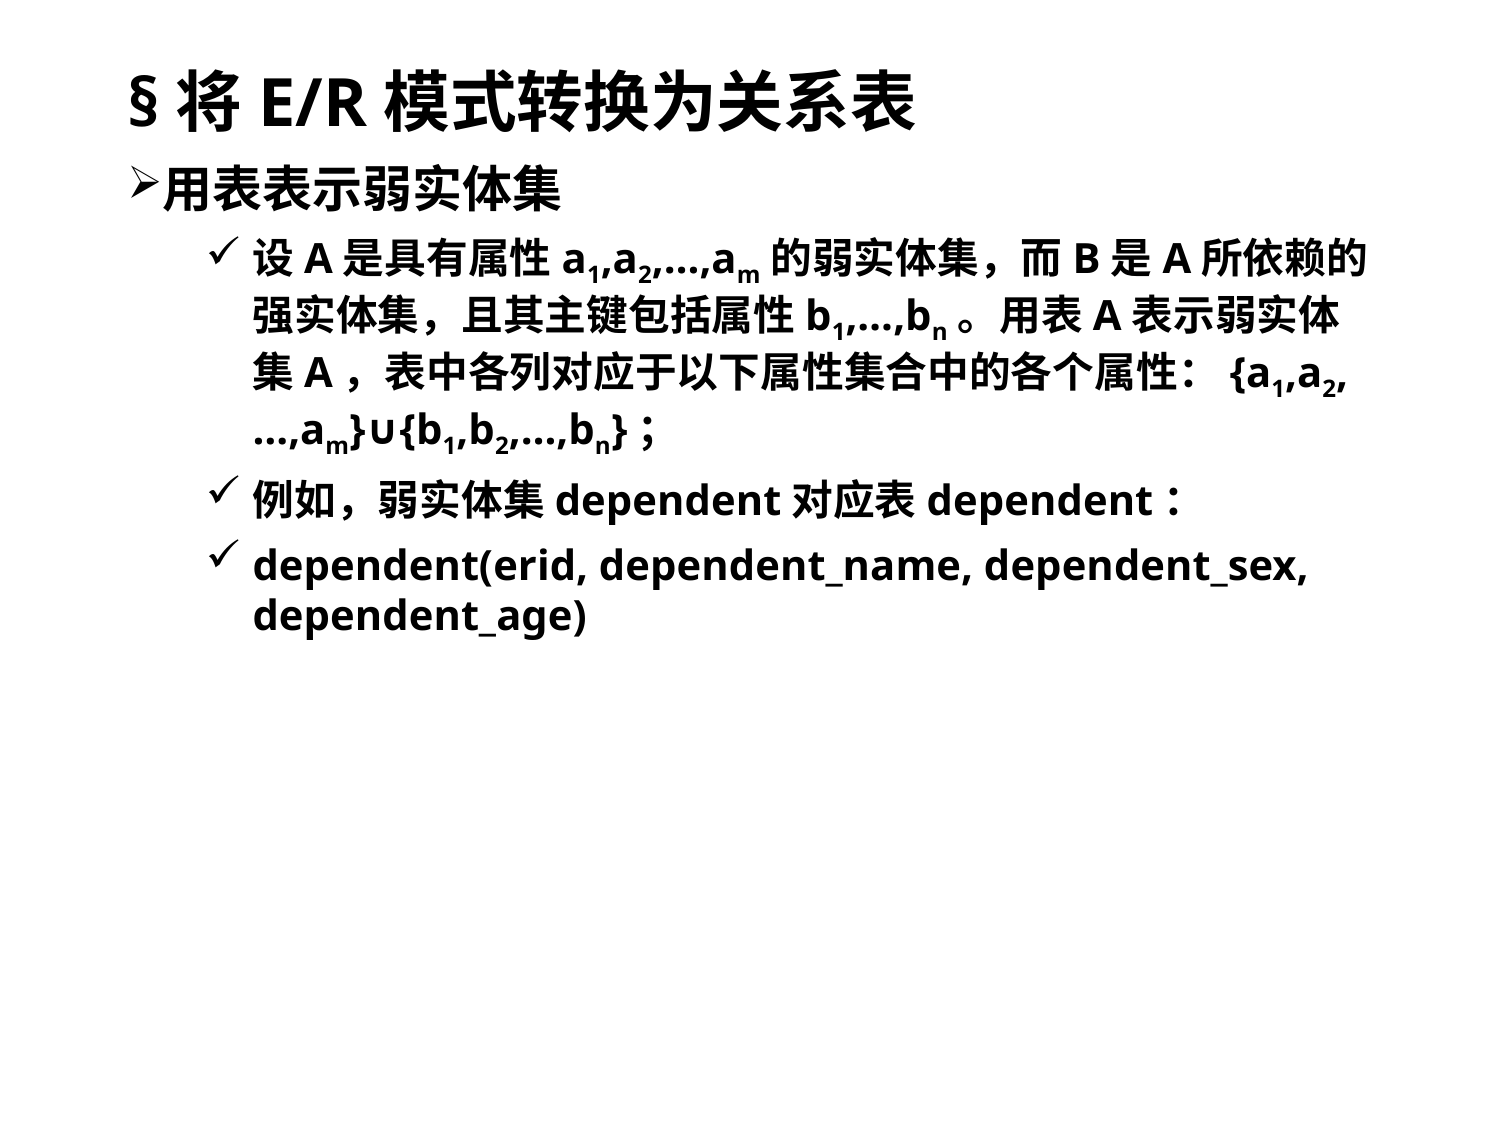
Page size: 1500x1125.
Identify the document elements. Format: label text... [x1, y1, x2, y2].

text_box 用表表示弱实体集 设A是具有属性a1,a2,…,am的弱实体集，而B是A所依赖的强实体集，且其主键包括属性b1,…,bn。用表A表示弱实体集A，表中各列对应于以下属性集合中的各个属性：{a1,a2,…,am}∪{b1,b2,…,bn}； 例如，弱实体集dependent对应表dependent： dependent(erid, dependent_name, dependent_sex, dependent_age) [112, 149, 1388, 1038]
text_box §将E/R模式转换为关系表 [112, 24, 1388, 149]
